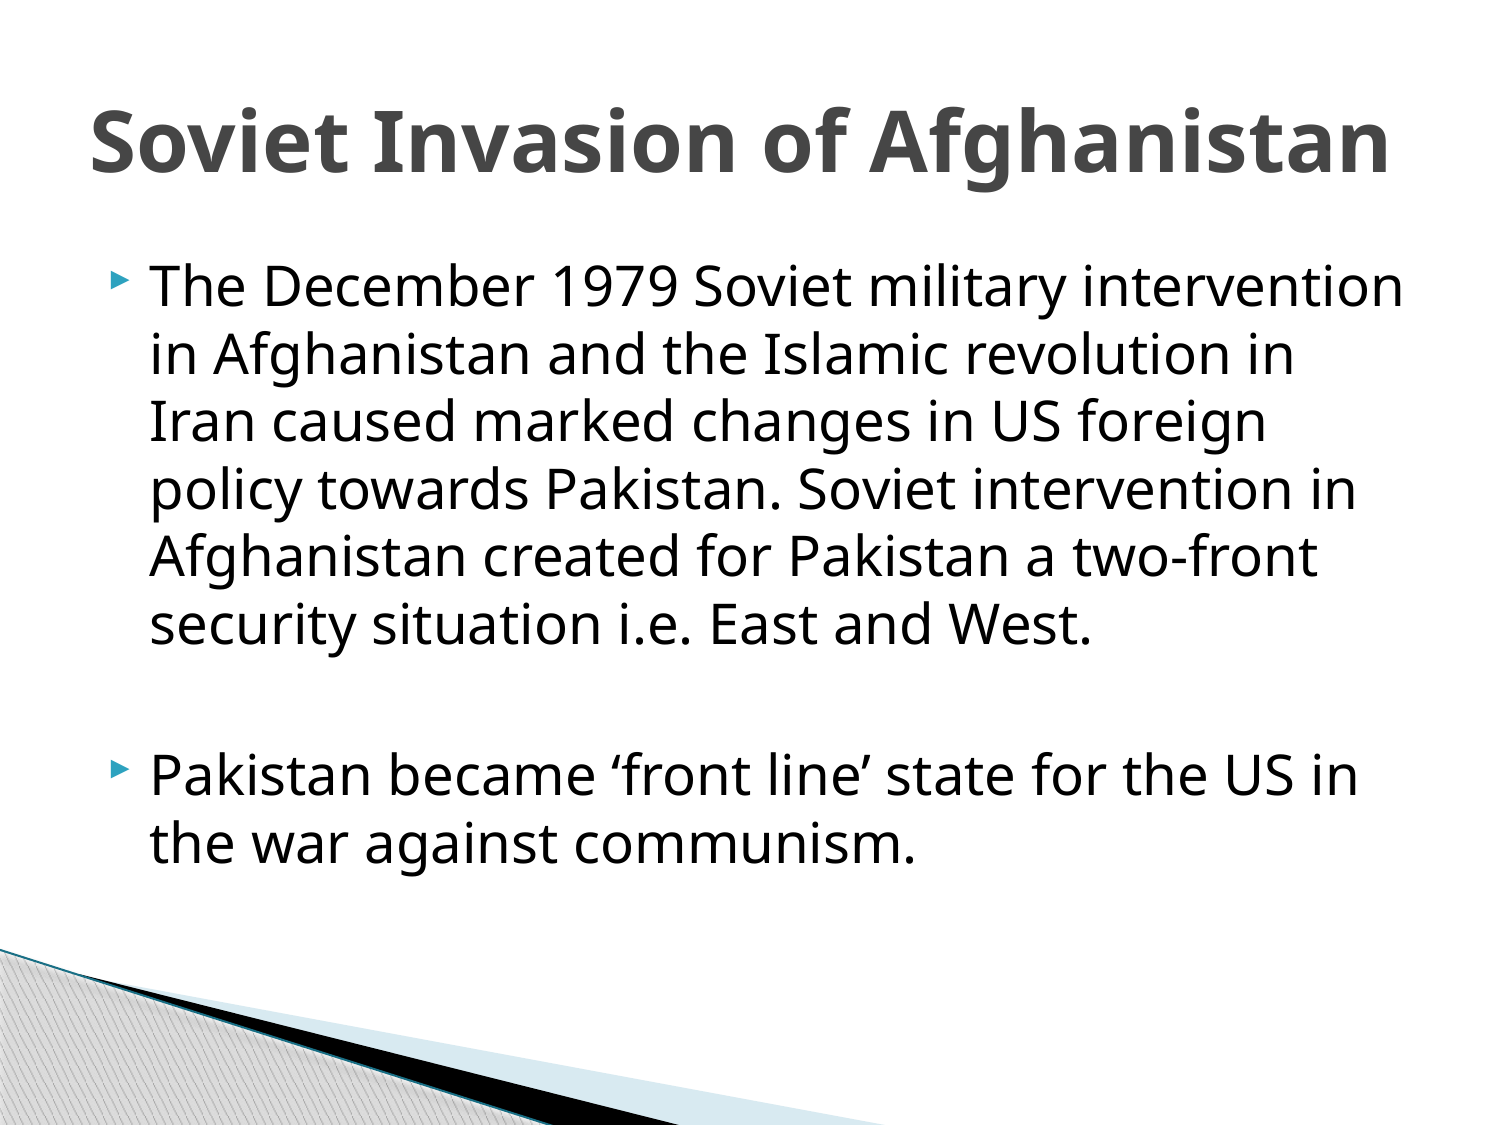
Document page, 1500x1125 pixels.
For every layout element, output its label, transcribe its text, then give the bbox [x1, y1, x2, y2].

list The December 1979 Soviet military intervention in Afghanistan and the Islamic revolution in Iran caused marked changes in US foreign policy towards Pakistan. Soviet intervention in Afghanistan created for Pakistan a two-front security situation i.e. East and West. Pakistan became ‘front line’ state for the US in the war against communism. [75, 243, 1425, 986]
title Soviet Invasion of Afghanistan [75, 45, 1425, 233]
